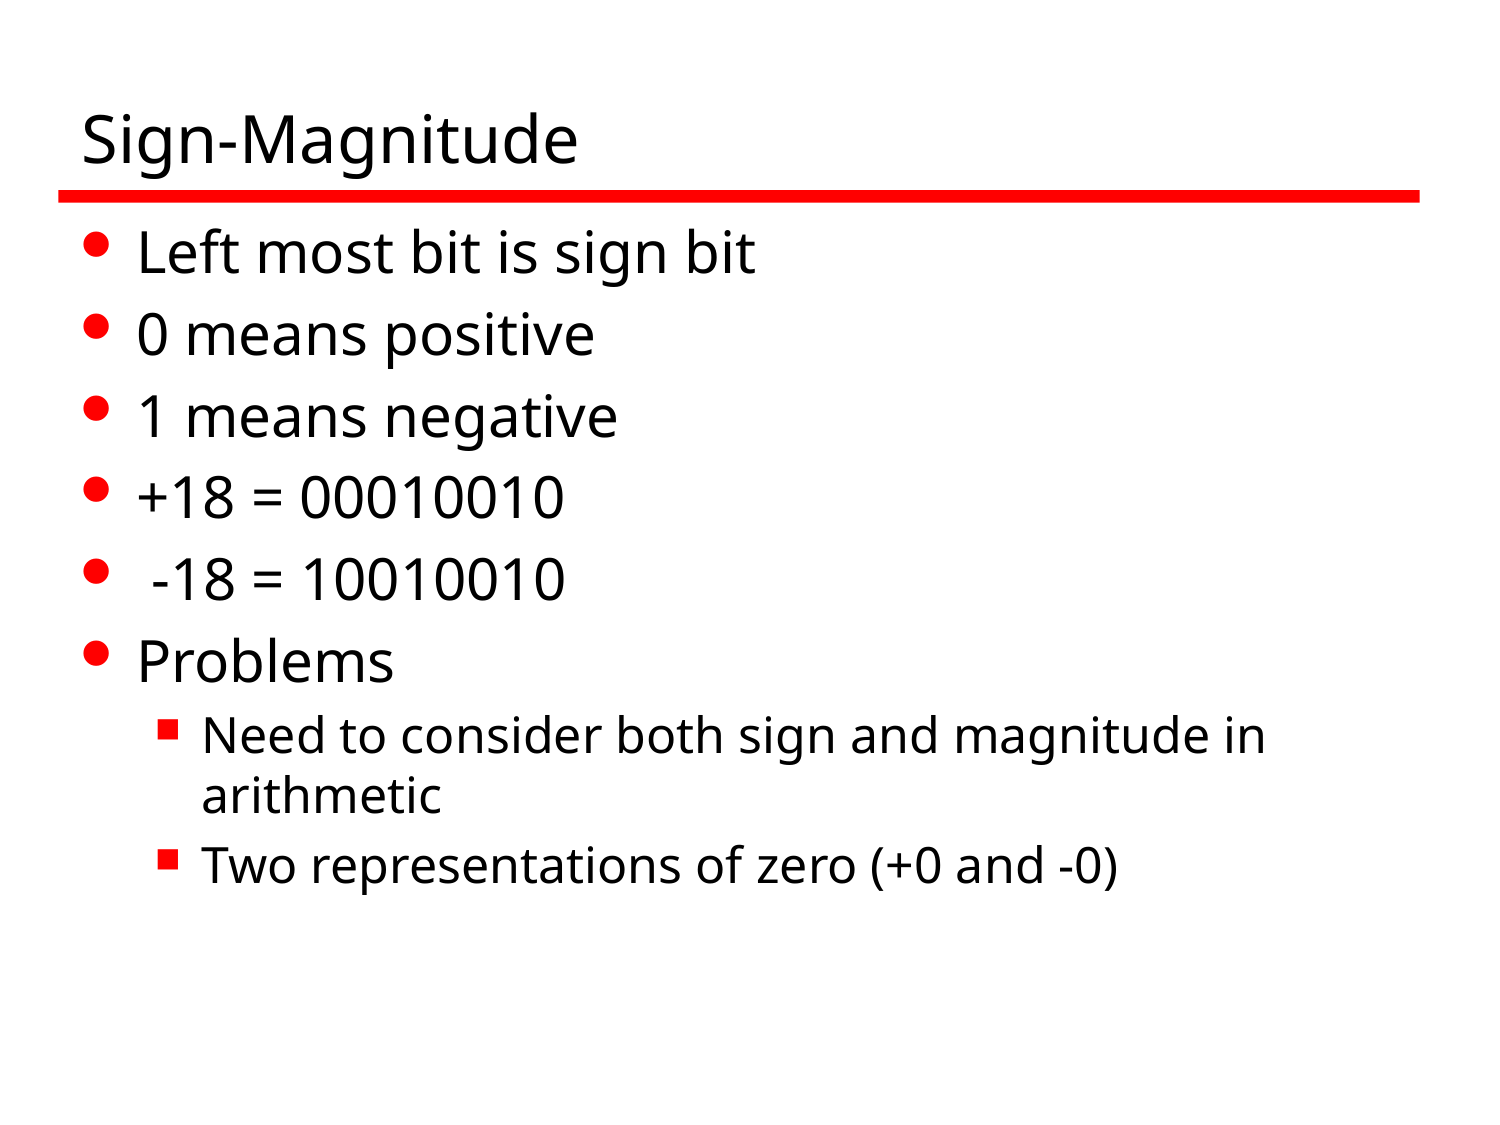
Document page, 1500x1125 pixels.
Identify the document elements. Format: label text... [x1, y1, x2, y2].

title Sign-Magnitude [66, 24, 1413, 185]
list Left most bit is sign bit 0 means positive 1 means negative +18 = 00010010 -18 = 10010010 Problems Need to consider both sign and magnitude in arithmetic Two representations of zero (+0 and -0) [64, 207, 1500, 1071]
